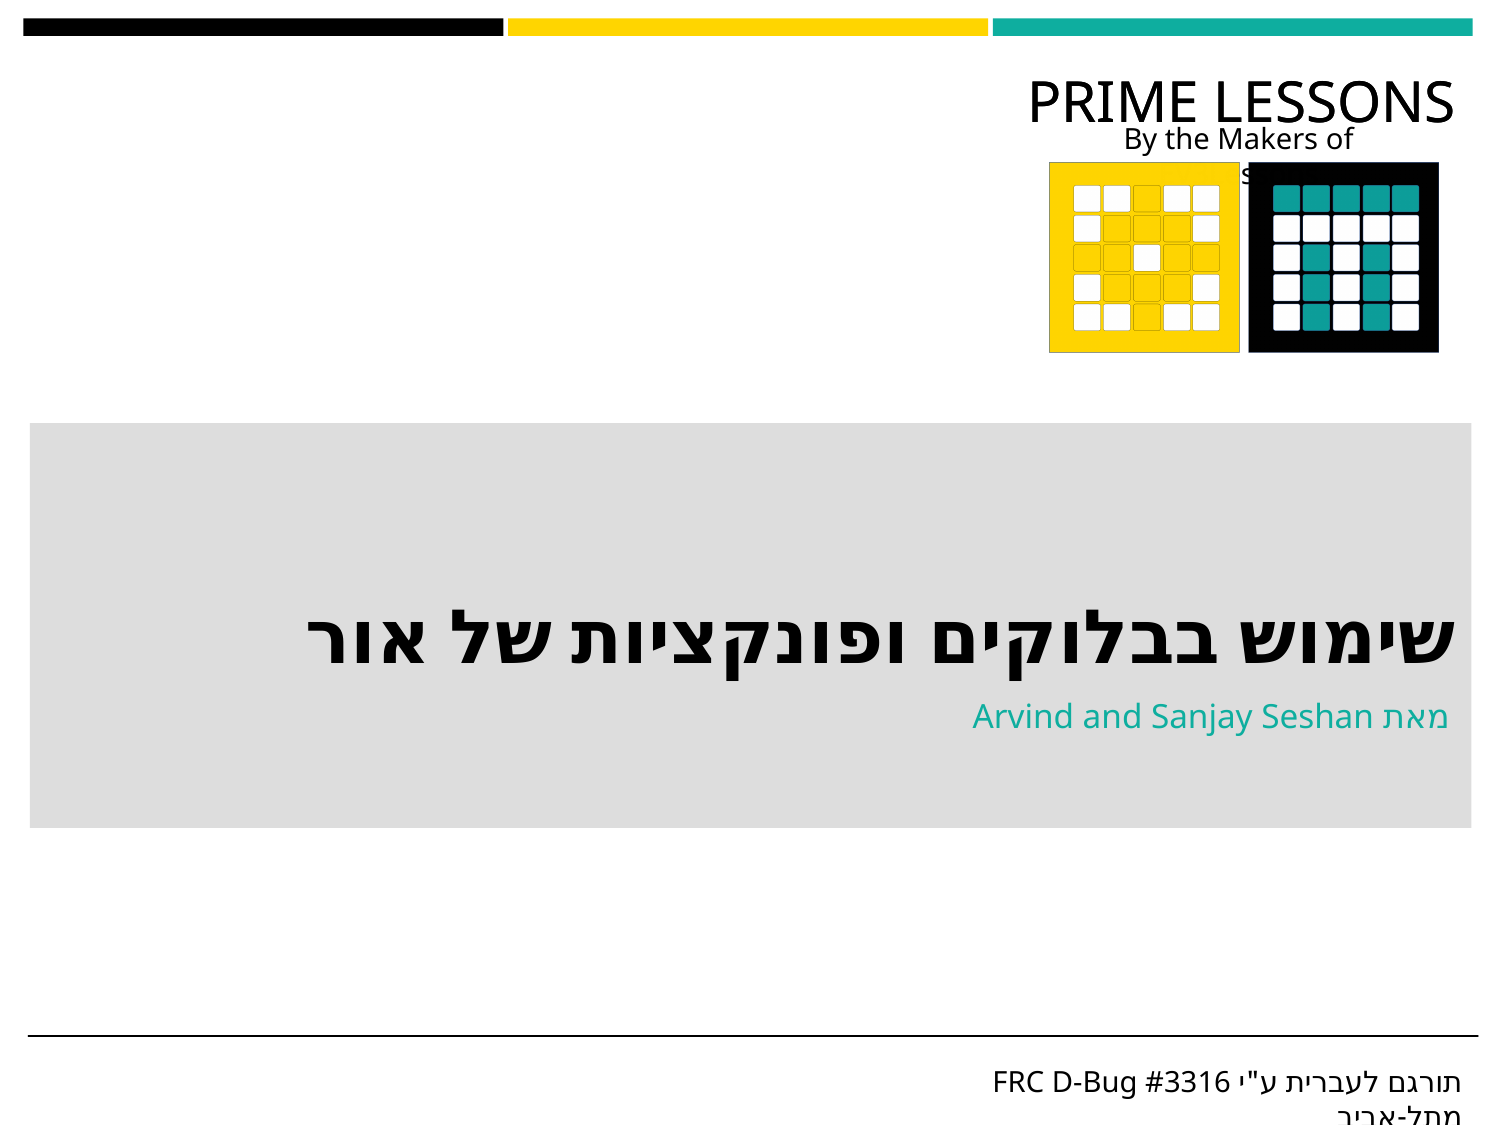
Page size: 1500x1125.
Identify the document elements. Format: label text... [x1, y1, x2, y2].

picture [1248, 162, 1439, 353]
title שימוש בבלוקים ופונקציות של אור [29, 439, 1472, 686]
picture [1049, 162, 1240, 353]
text_box מאת Arvind and Sanjay Seshan [522, 687, 1465, 785]
